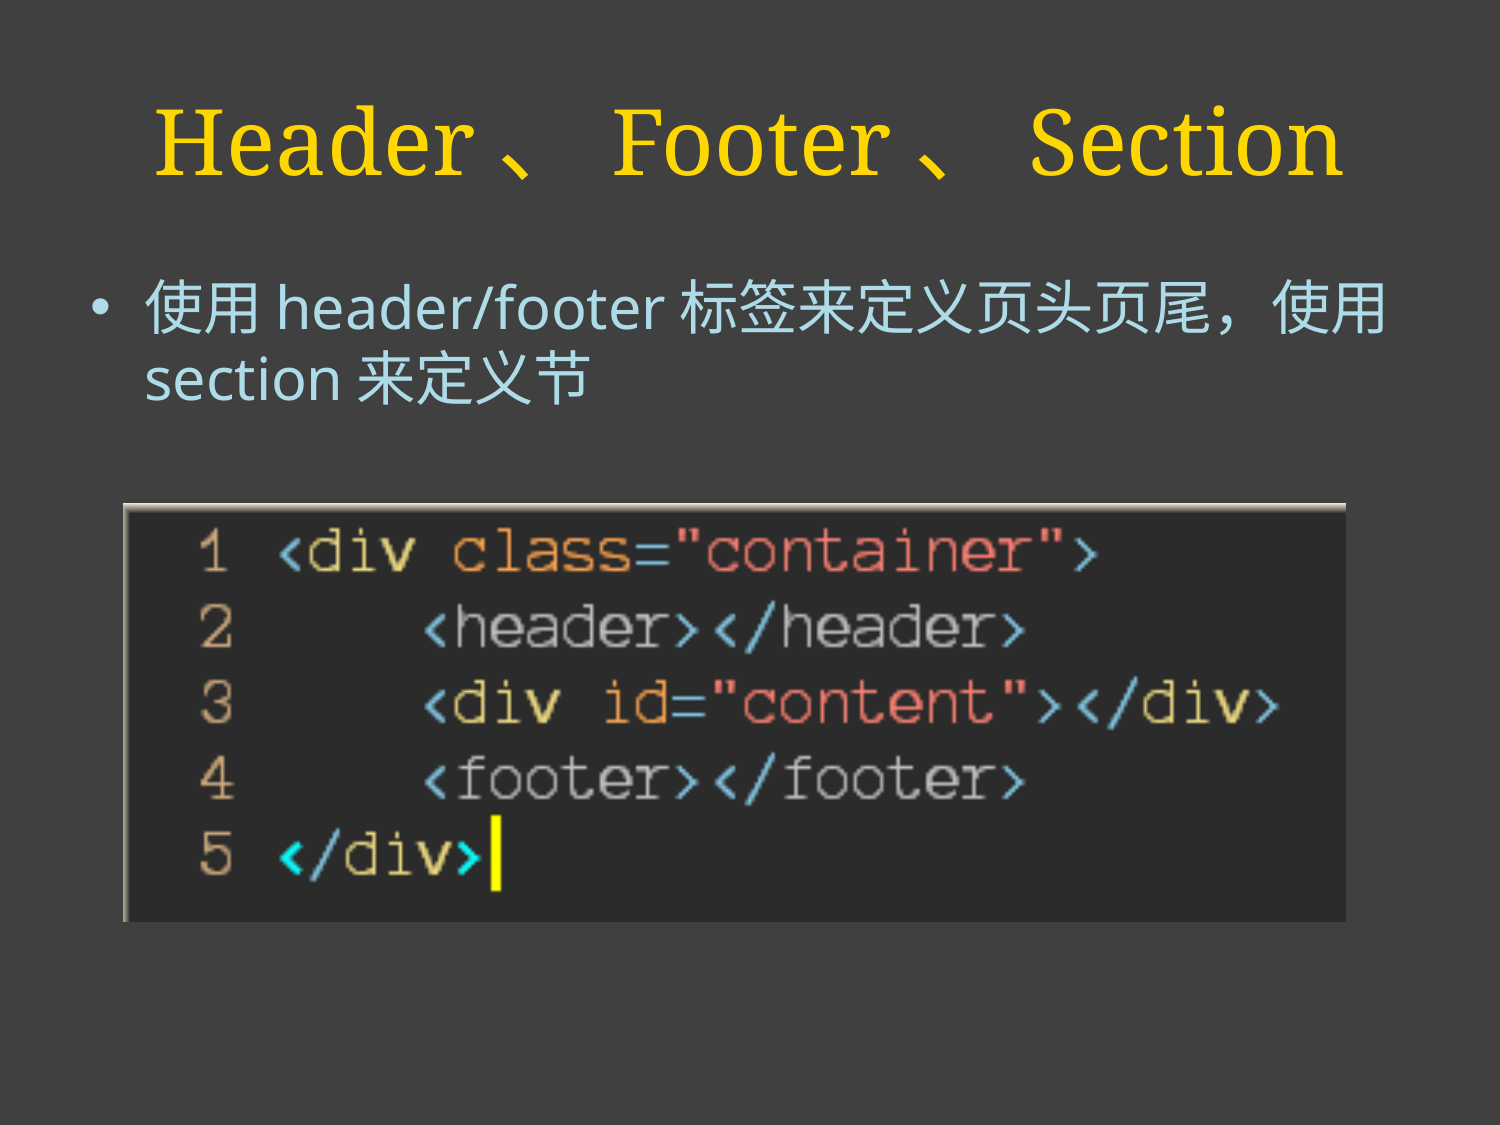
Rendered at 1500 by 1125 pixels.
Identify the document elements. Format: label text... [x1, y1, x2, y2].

title Header、Footer、Section [75, 45, 1425, 233]
picture [123, 503, 1346, 922]
list 使用header/footer标签来定义页头页尾，使用section来定义节 [75, 262, 1425, 421]
